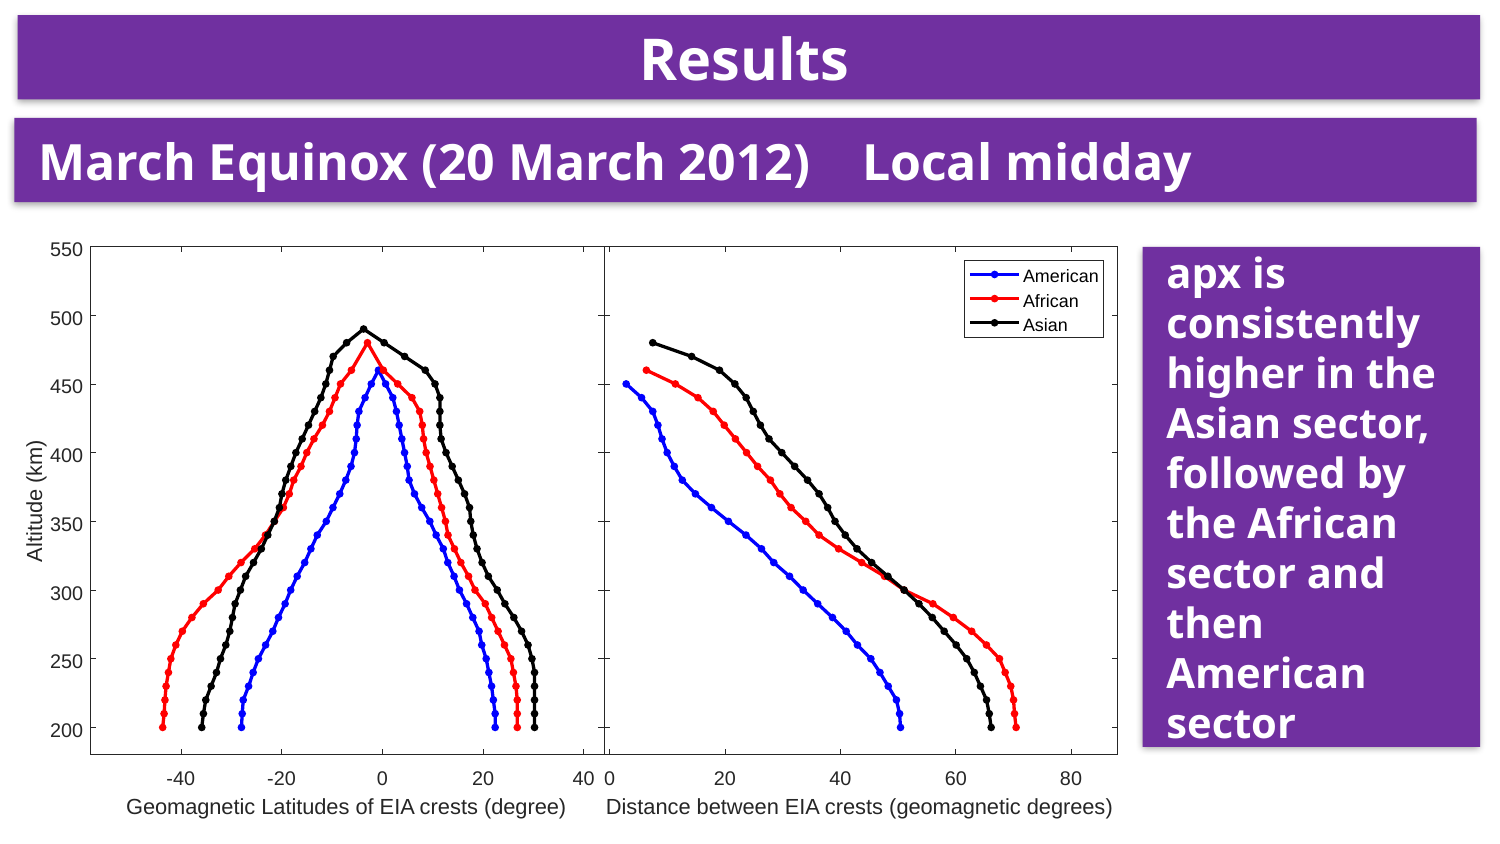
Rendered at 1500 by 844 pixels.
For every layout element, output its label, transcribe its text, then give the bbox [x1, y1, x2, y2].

picture [12, 215, 1128, 835]
text_box March Equinox (20 March 2012) Local midday [14, 117, 1477, 203]
title Results [17, 15, 1481, 100]
text_box apx is consistently higher in the Asian sector, followed by the African sector and then American sector [1142, 246, 1481, 747]
